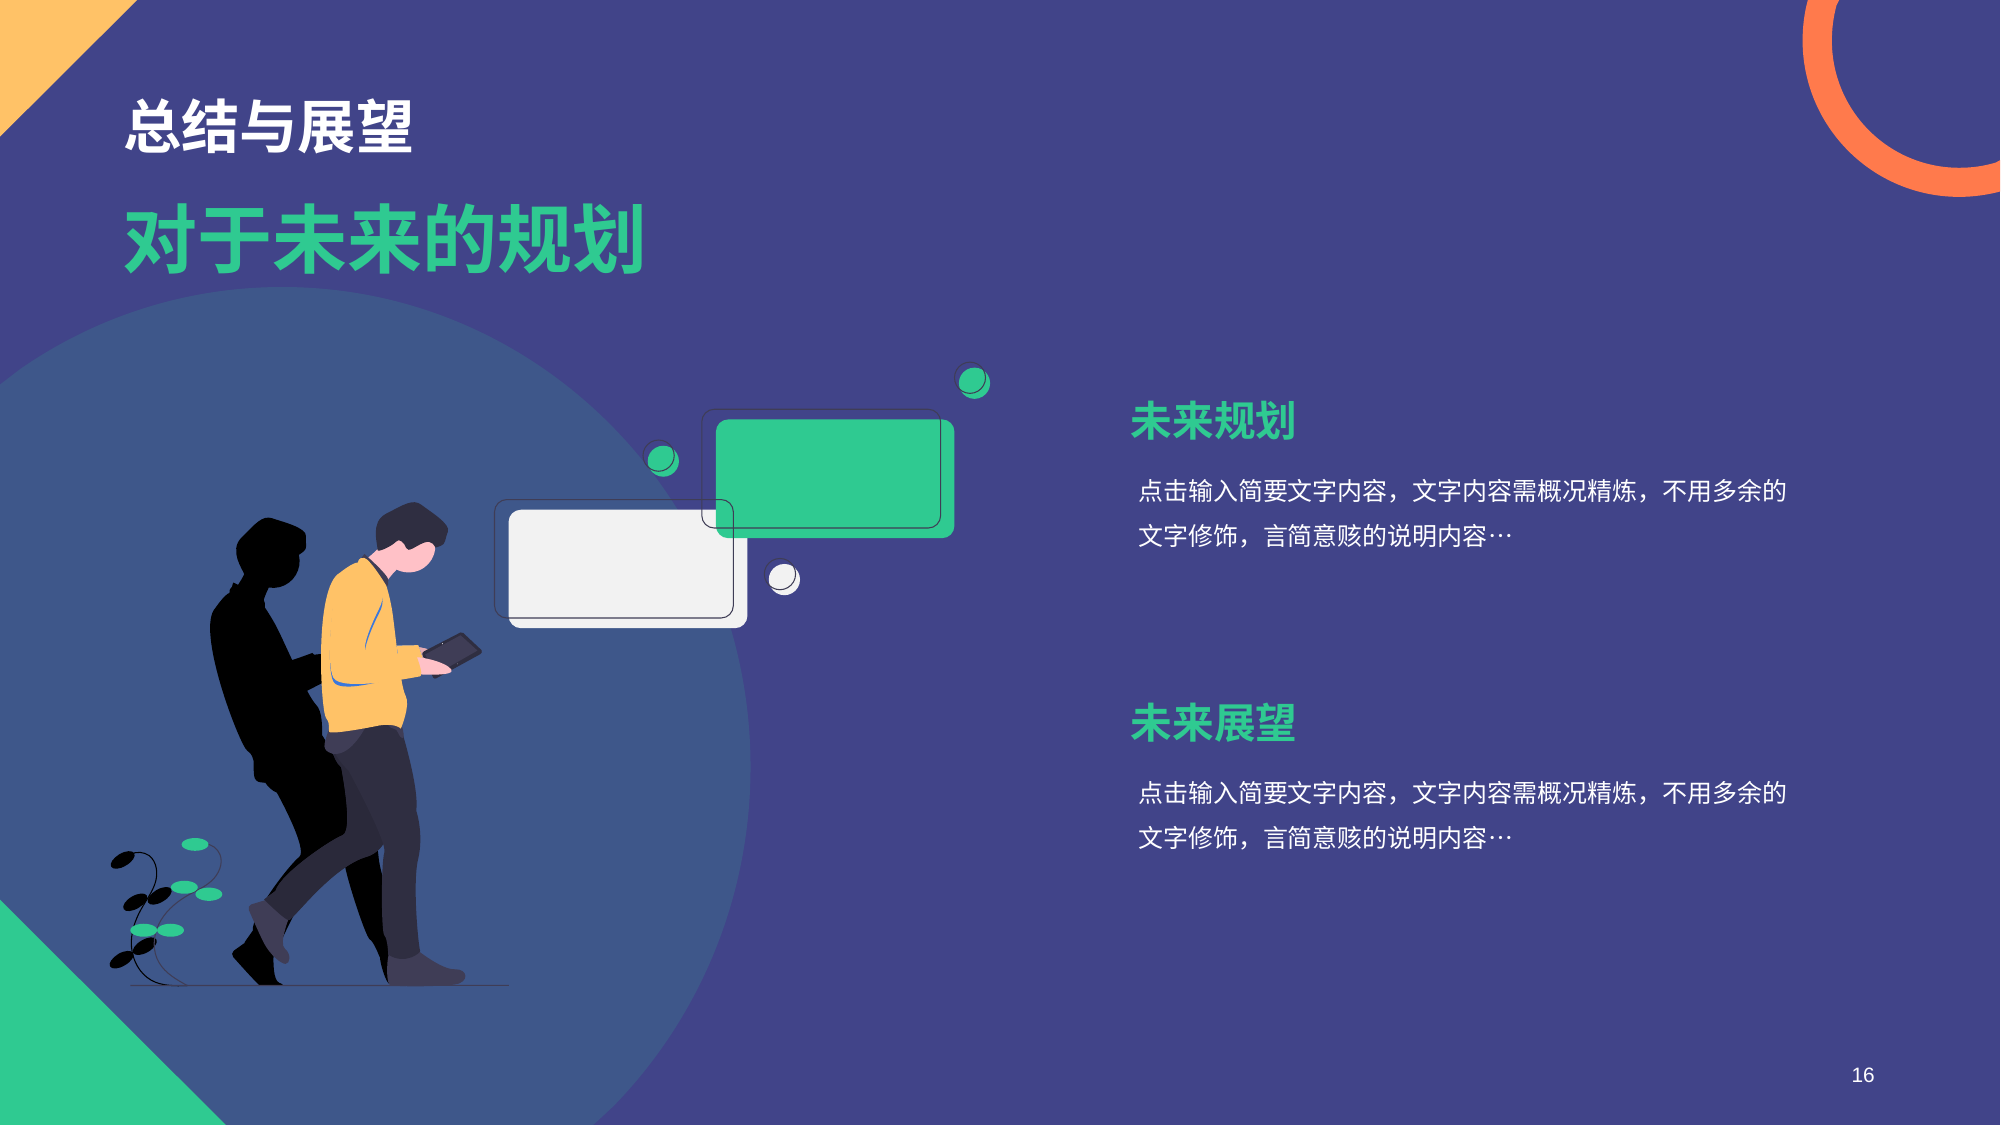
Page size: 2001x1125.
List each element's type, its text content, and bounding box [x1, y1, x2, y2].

slide_number 16 [1824, 1056, 1890, 1092]
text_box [0, 286, 1824, 1125]
text_box 对于未来的规划 [108, 185, 954, 286]
title 总结与展望 [108, 0, 1890, 169]
